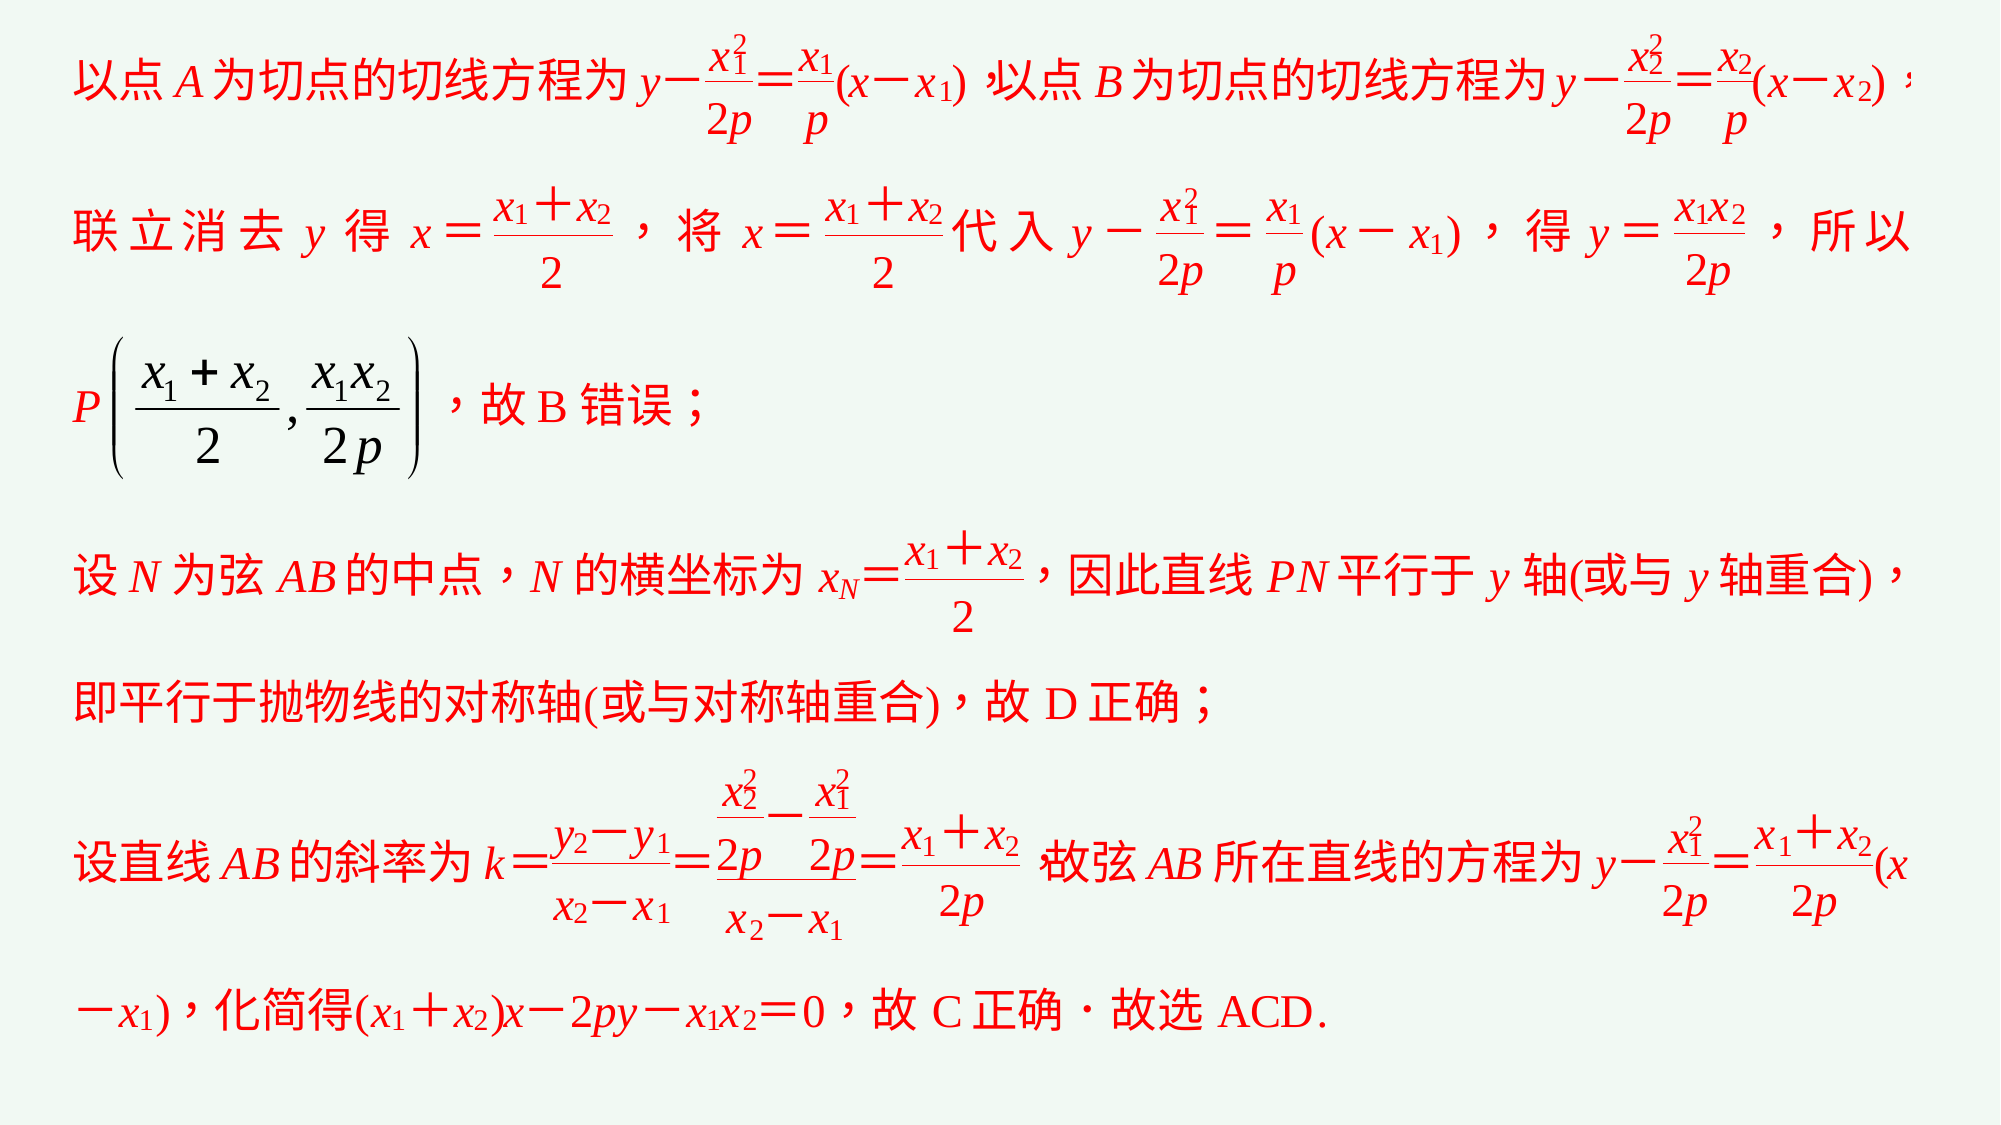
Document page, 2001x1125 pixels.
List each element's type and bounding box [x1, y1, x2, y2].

text_box [72, 27, 1911, 1125]
